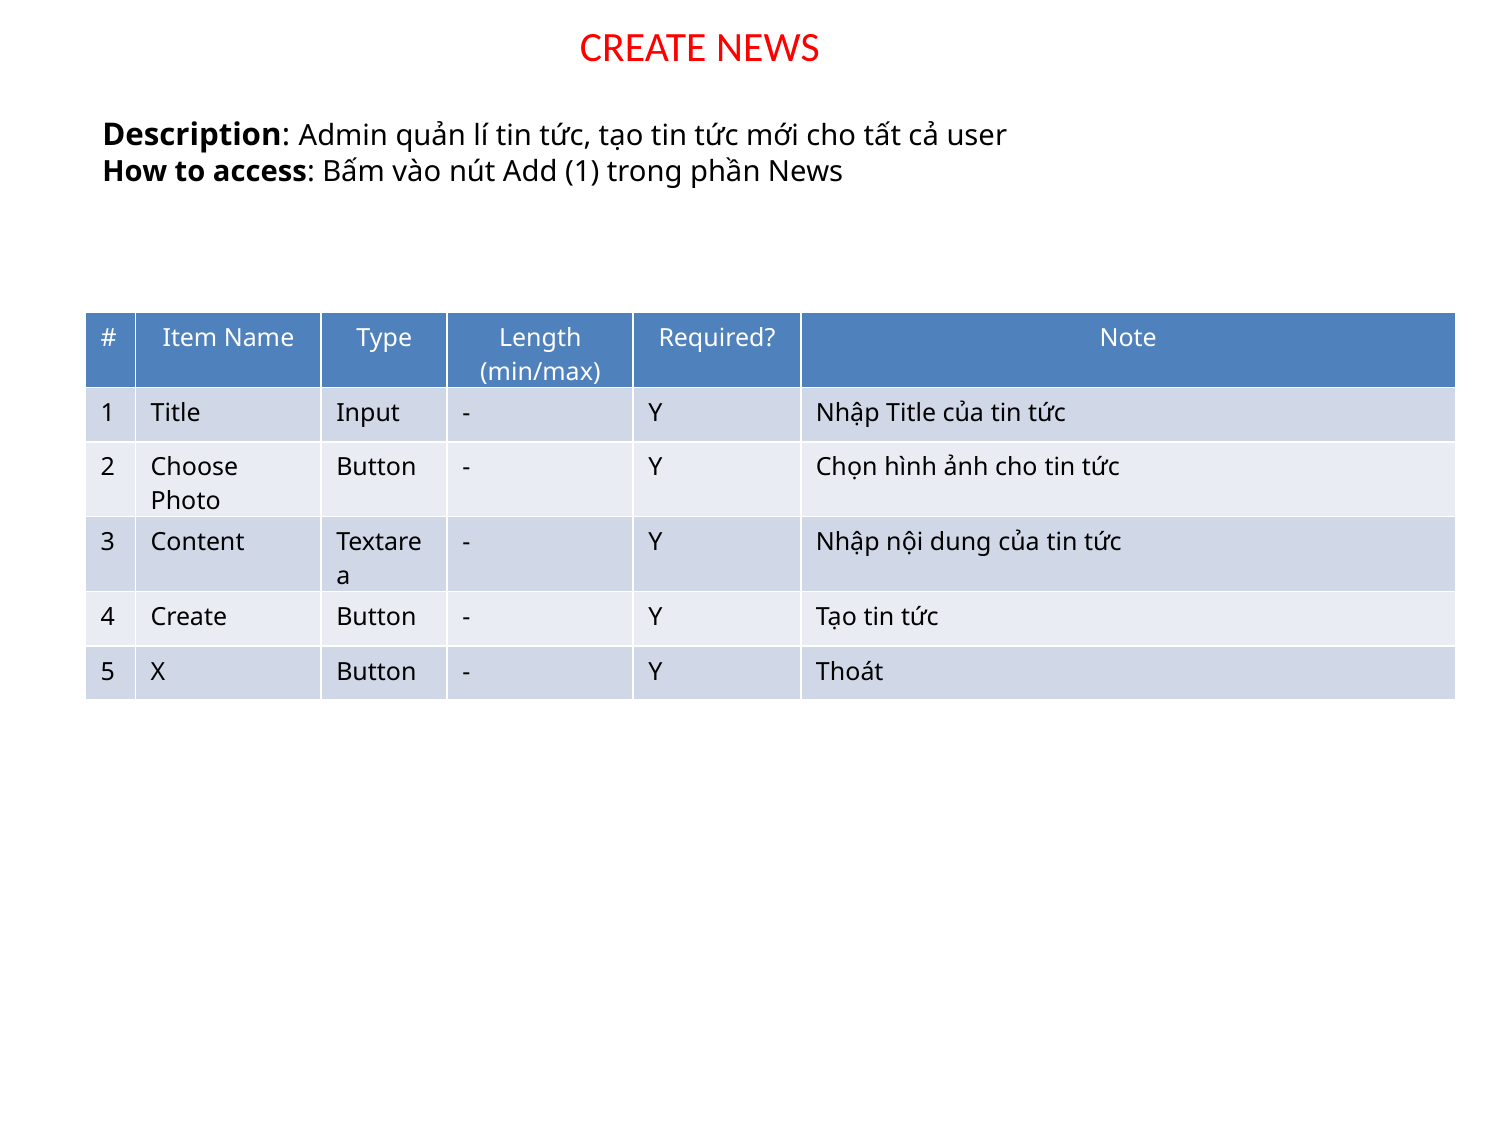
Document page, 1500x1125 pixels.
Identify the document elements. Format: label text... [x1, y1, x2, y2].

table_cell Y [634, 517, 800, 591]
table_header Item Name [136, 313, 320, 387]
table_cell Tạo tin tức [802, 592, 1455, 645]
table_cell Content [136, 517, 320, 591]
table_cell Create [136, 592, 320, 645]
table_header Note [802, 313, 1455, 387]
text_box Description: Admin quản lí tin tức, tạo tin tức mới cho tất cả user How to access: Bấm vào nút Add (1) trong phần News [87, 107, 1400, 195]
table_cell - [448, 647, 632, 699]
table_cell Title [136, 388, 320, 441]
table_cell 2 [86, 443, 135, 516]
text_box CREATE NEWS [212, 12, 1188, 78]
table_cell Y [634, 647, 800, 699]
table_cell Choose Photo [136, 443, 320, 516]
table_cell - [448, 443, 632, 516]
table_cell 1 [86, 388, 135, 441]
table_cell Nhập nội dung của tin tức [802, 517, 1455, 591]
table_cell X [136, 647, 320, 699]
table_cell Textarea [322, 517, 446, 591]
table_header Length (min/max) [448, 313, 632, 387]
table_cell Button [322, 647, 446, 699]
table_cell - [448, 592, 632, 645]
table_cell - [448, 517, 632, 591]
table_cell 3 [86, 517, 135, 591]
table_cell Input [322, 388, 446, 441]
table_header Required? [634, 313, 800, 387]
table_cell - [448, 388, 632, 441]
table_cell Y [634, 443, 800, 516]
table_cell 4 [86, 592, 135, 645]
table_header Type [322, 313, 446, 387]
table_cell Button [322, 443, 446, 516]
table_cell Y [634, 592, 800, 645]
table_cell Chọn hình ảnh cho tin tức [802, 443, 1455, 516]
table_cell 5 [86, 647, 135, 699]
table_header # [86, 313, 135, 387]
table_cell Nhập Title của tin tức [802, 388, 1455, 441]
table_cell Y [634, 388, 800, 441]
table_cell Button [322, 592, 446, 645]
table_cell Thoát [802, 647, 1455, 699]
